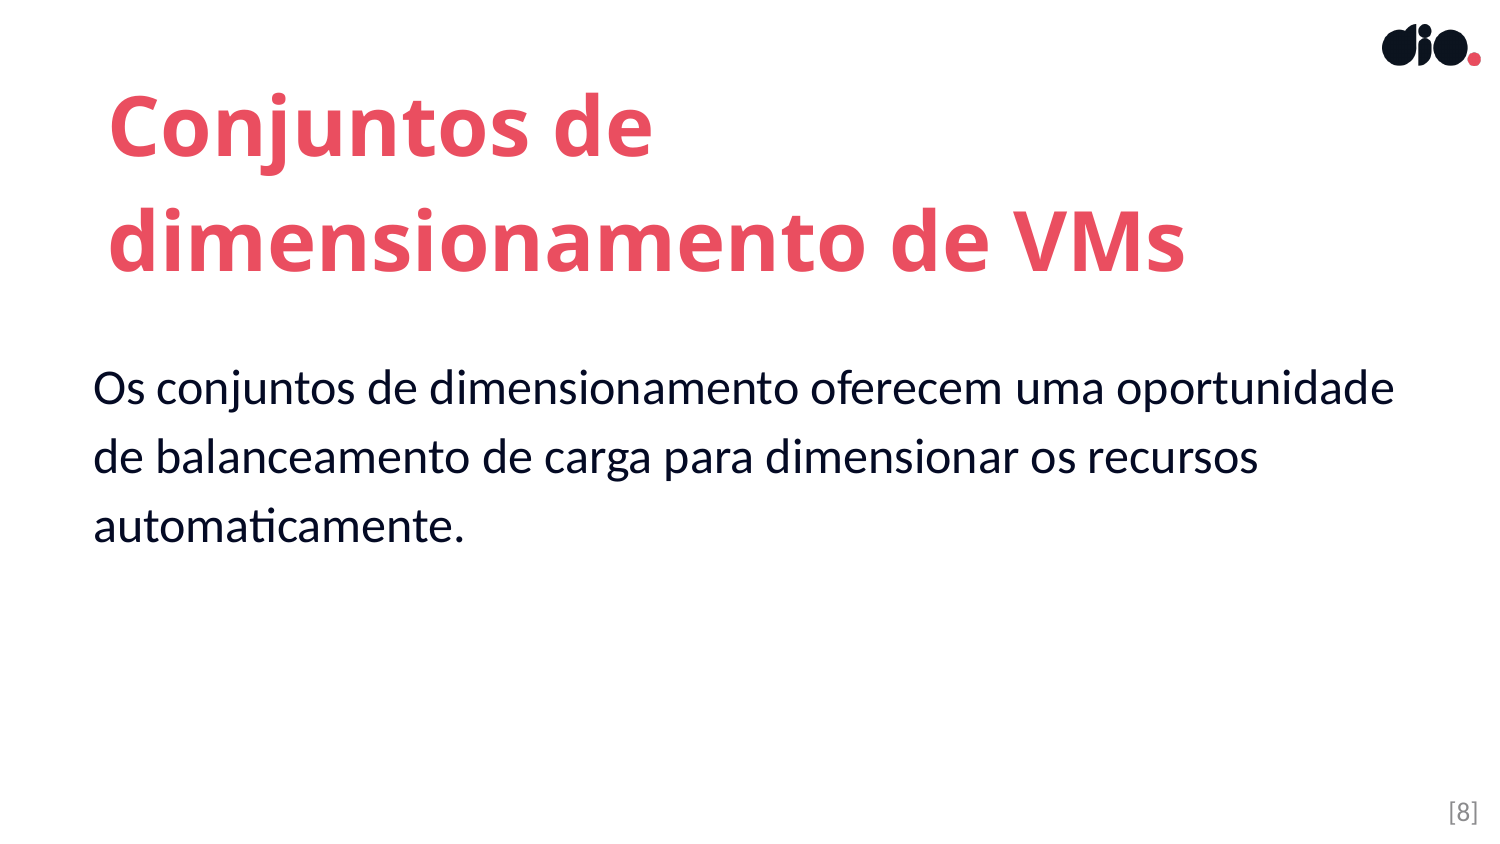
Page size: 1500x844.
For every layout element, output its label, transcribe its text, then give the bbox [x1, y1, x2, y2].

slide_number [8] [1403, 779, 1494, 844]
text_box Os conjuntos de dimensionamento oferecem uma oportunidade de balanceamento de carga para dimensionar os recursos automaticamente. [78, 295, 1422, 603]
picture [1382, 24, 1481, 66]
text_box Conjuntos de dimensionamento de VMs [92, 104, 1408, 243]
